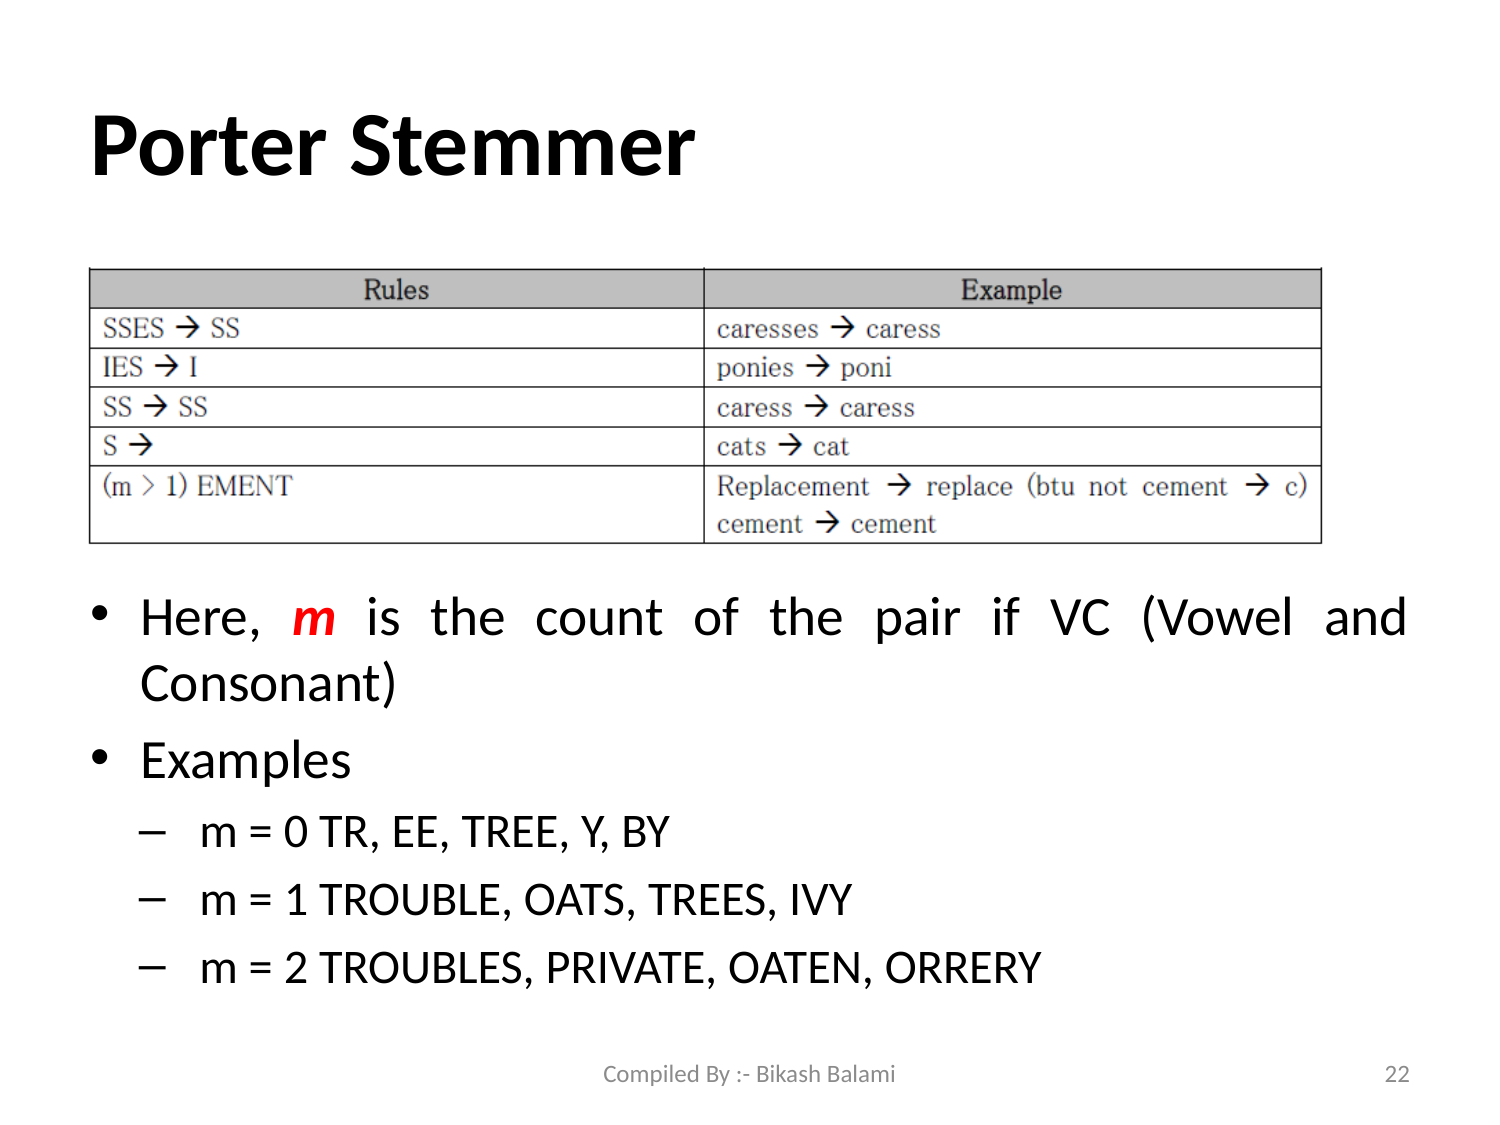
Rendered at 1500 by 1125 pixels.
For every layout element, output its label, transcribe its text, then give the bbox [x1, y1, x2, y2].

picture [85, 262, 1326, 552]
footer Compiled By :- Bikash Balami [512, 1042, 988, 1103]
title Porter Stemmer [75, 45, 1425, 233]
list Here, m is the count of the pair if VC (Vowel and Consonant) Examples m = 0 TR, EE, TREE, Y, BY m = 1 TROUBLE, OATS, TREES, IVY m = 2 TROUBLES, PRIVATE, OATEN, ORRERY [75, 262, 1425, 1005]
slide_number 22 [1074, 1042, 1425, 1103]
